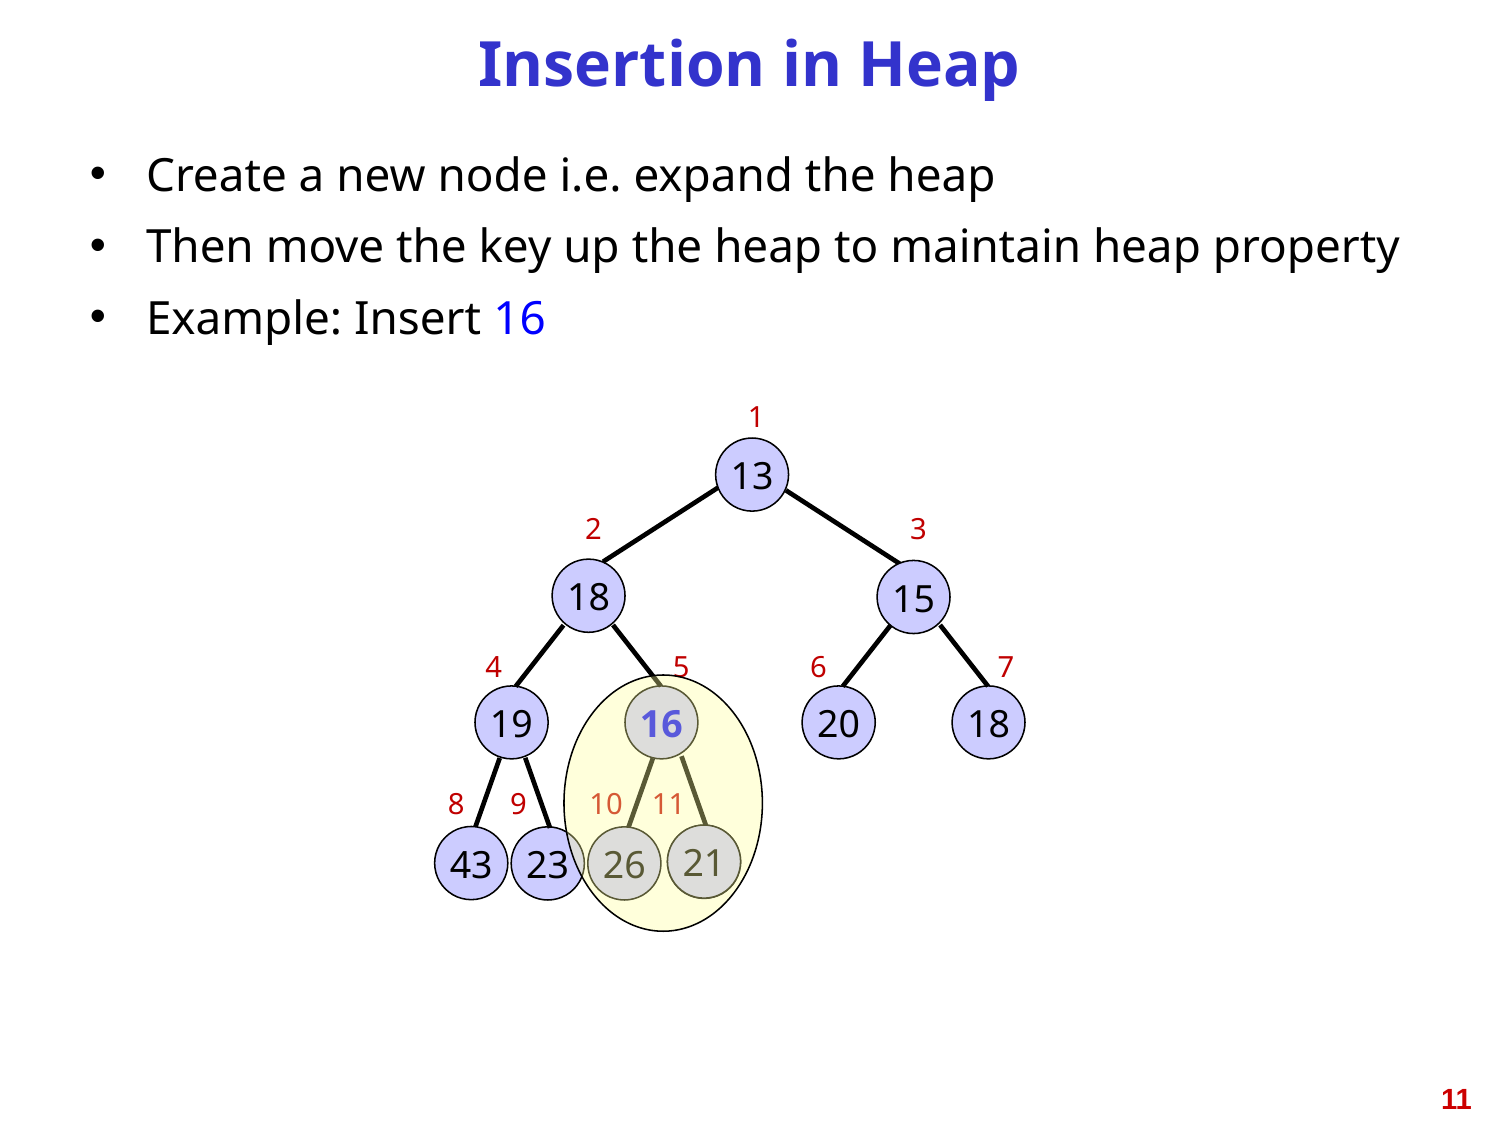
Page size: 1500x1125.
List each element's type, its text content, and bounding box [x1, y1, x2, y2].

title Insertion in Heap [75, 12, 1424, 125]
text_box 23 [511, 847, 582, 901]
text_box 43 [434, 847, 508, 900]
text_box [570, 847, 757, 932]
list Create a new node i.e. expand the heap Then move the key up the heap to maintain heap property Example: Insert 16 [75, 137, 1424, 400]
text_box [424, 387, 1038, 838]
